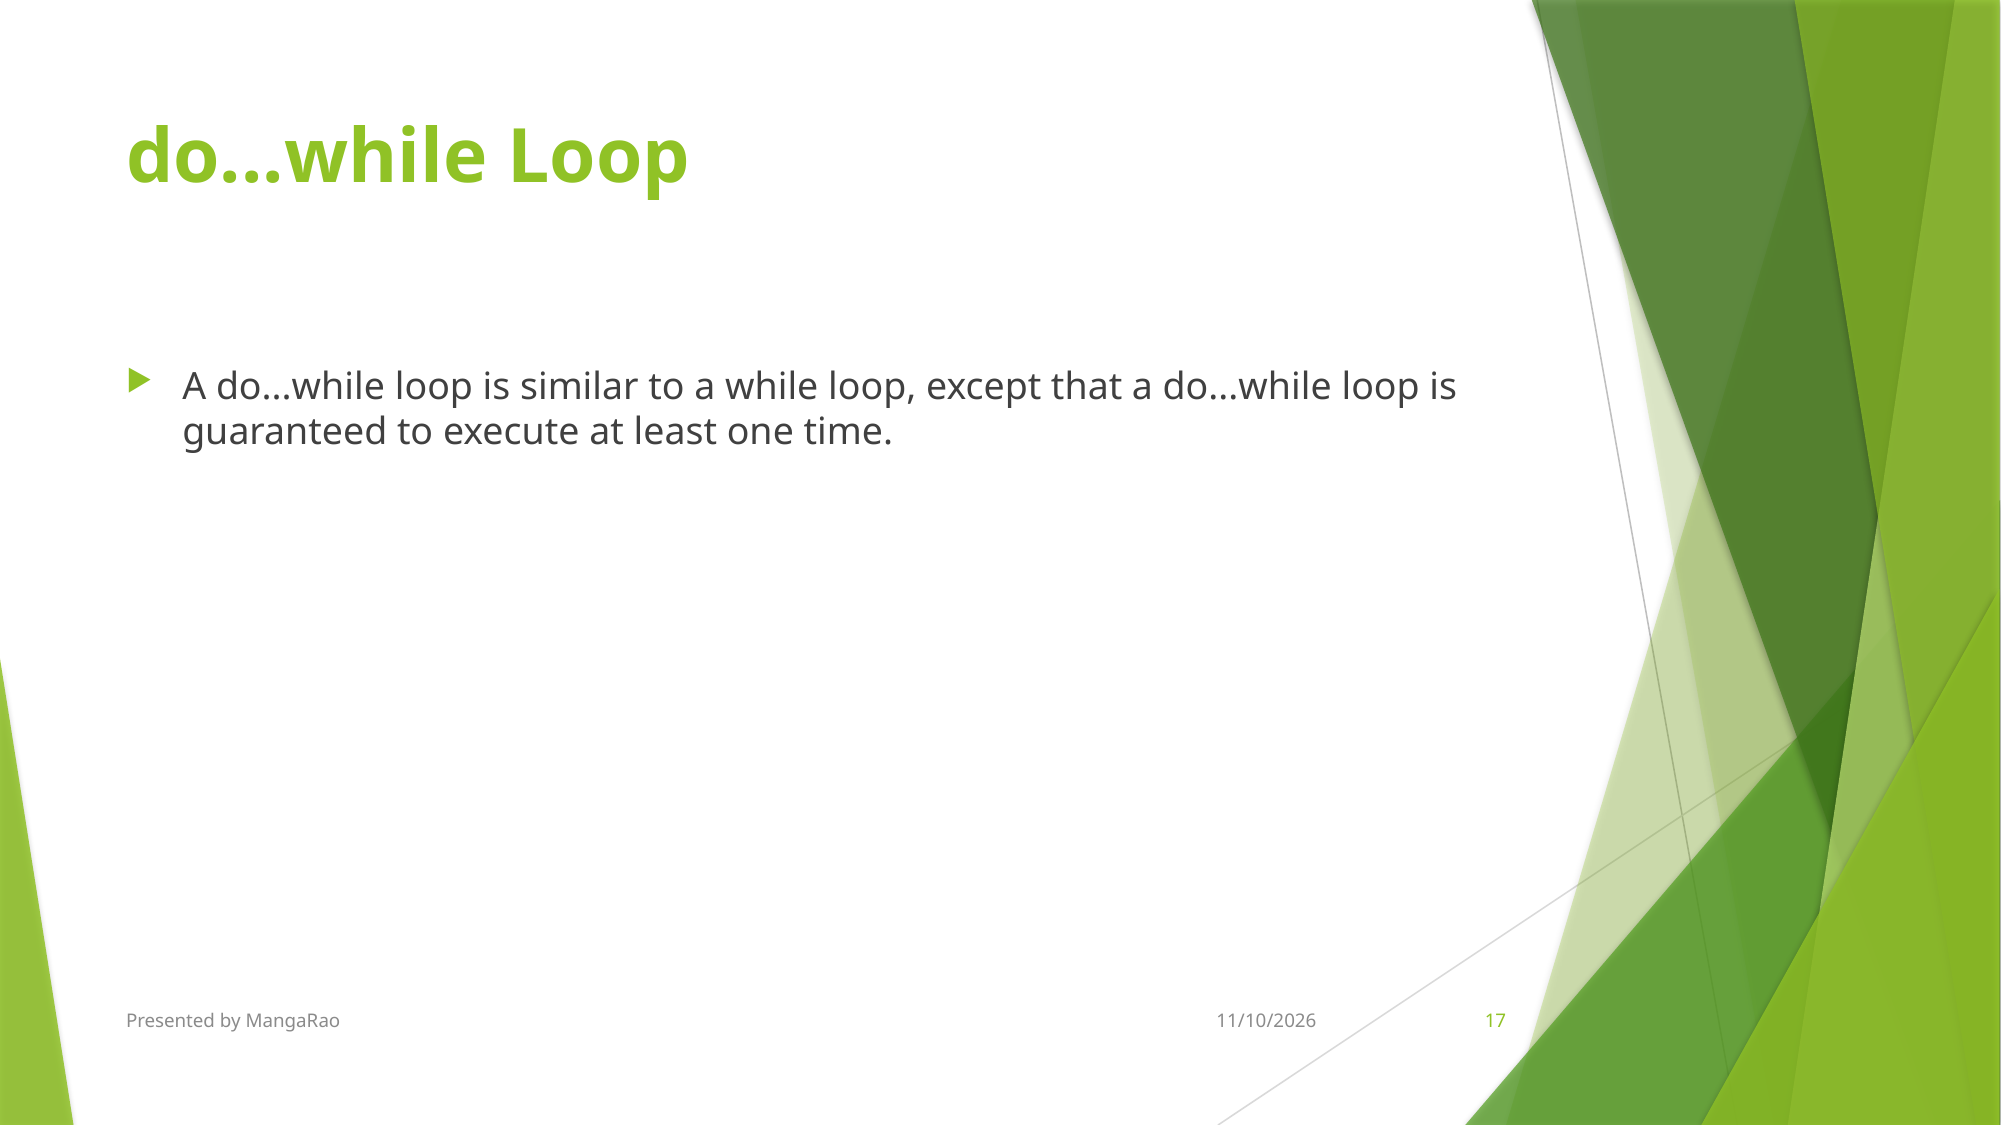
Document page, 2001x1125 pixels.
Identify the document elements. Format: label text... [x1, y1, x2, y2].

slide_number 17 [1409, 991, 1522, 1051]
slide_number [1181, 991, 1332, 1051]
footer Presented by MangaRao [111, 991, 1145, 1051]
list A do...while loop is similar to a while loop, except that a do...while loop is guaranteed to execute at least one time. [111, 354, 1522, 992]
title do...while Loop [111, 99, 1522, 317]
